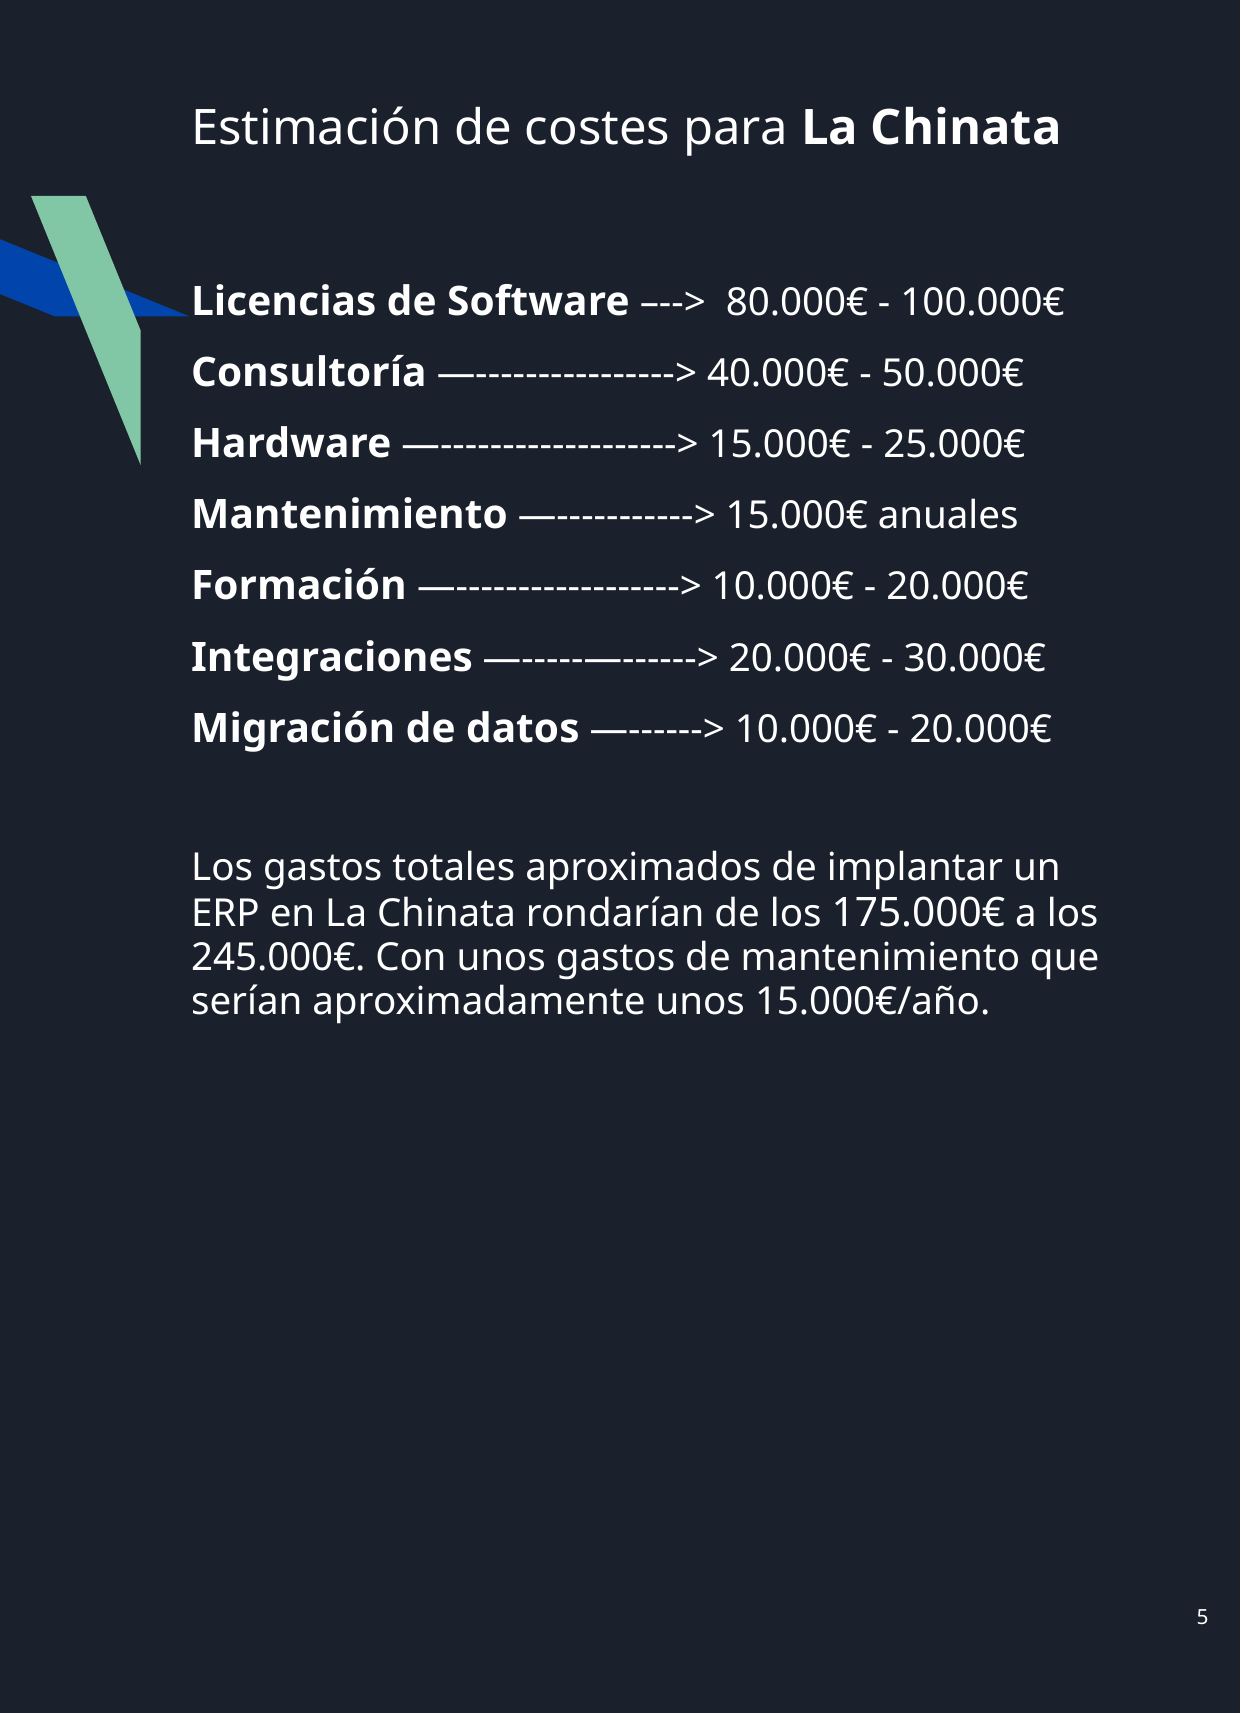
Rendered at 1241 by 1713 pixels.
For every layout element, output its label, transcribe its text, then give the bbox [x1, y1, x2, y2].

title Estimación de costes para La Chinata [175, 81, 1153, 201]
list Licencias de Software –--> 80.000€ - 100.000€ Consultoría —----------------> 40.000€ - 50.000€ Hardware —-------------------> 15.000€ - 25.000€ Mantenimiento —-----------> 15.000€ anuales Formación —------------------> 10.000€ - 20.000€ Integraciones —-----—------> 20.000€ - 30.000€ Migración de datos —------> 10.000€ - 20.000€ Los gastos totales aproximados de implantar un ERP en La Chinata rondarían de los 175.000€ a los 245.000€. Con unos gastos de mantenimiento que serían aproximadamente unos 15.000€/año. [175, 262, 1153, 1186]
slide_number ‹#› [1149, 1552, 1224, 1684]
